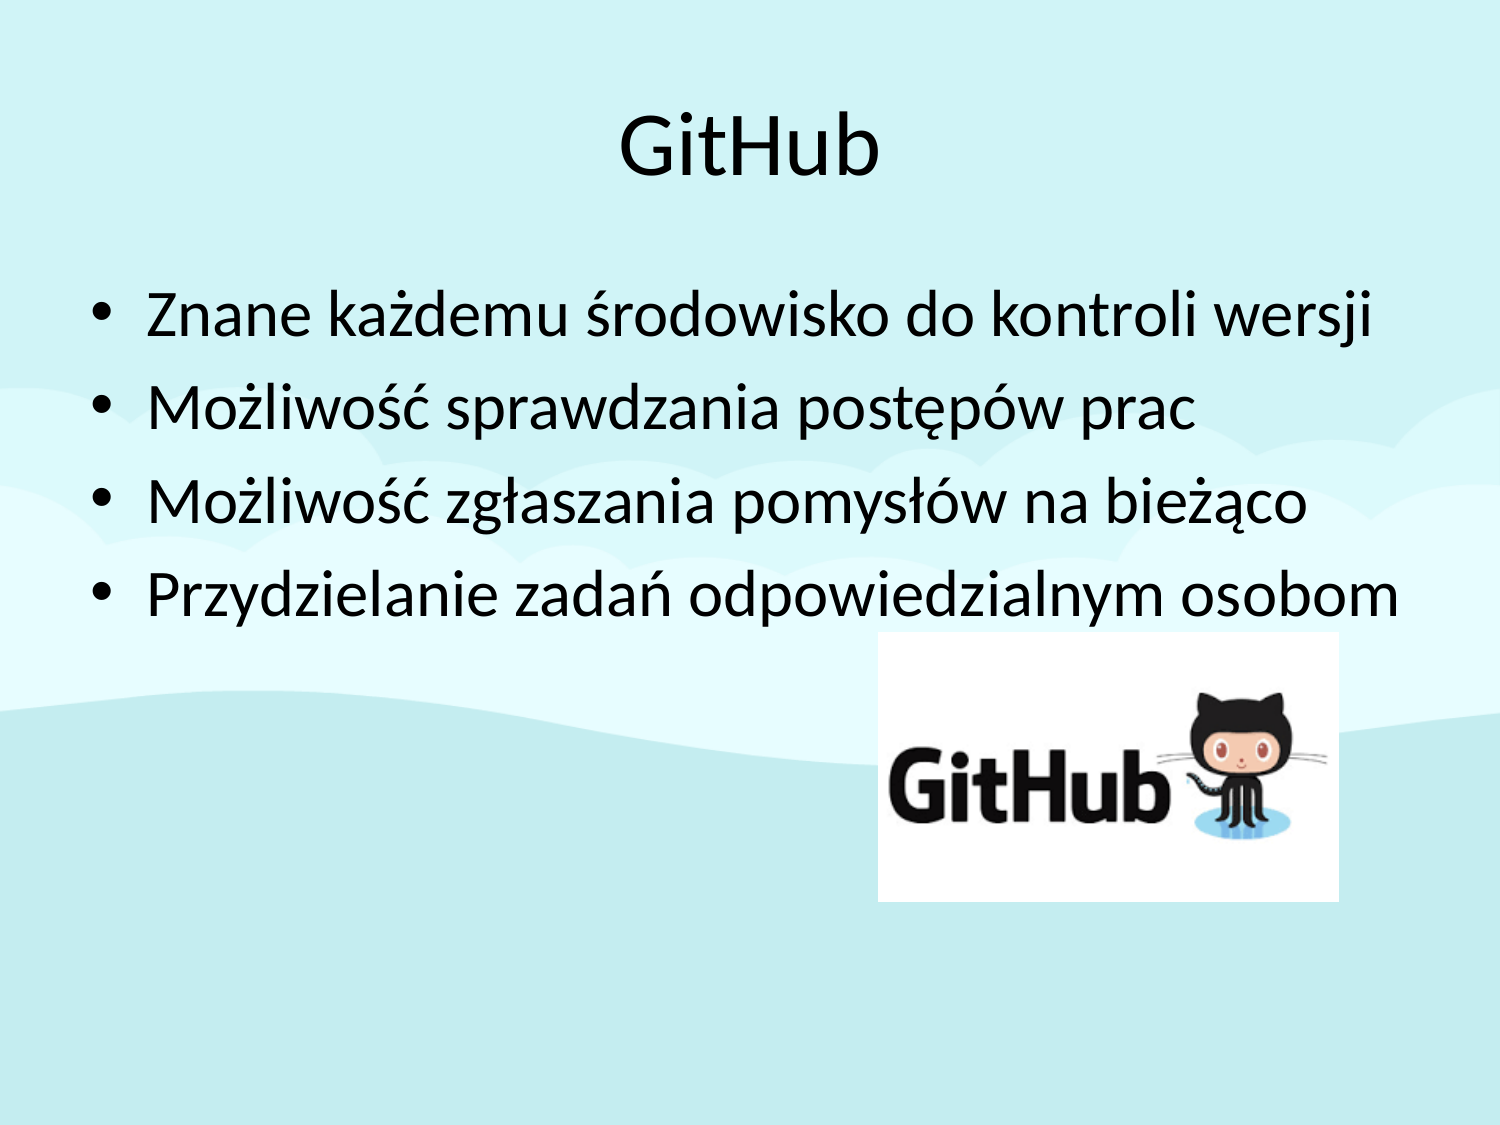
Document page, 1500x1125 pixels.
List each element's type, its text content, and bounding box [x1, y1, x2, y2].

picture [0, 0, 1500, 1125]
list Znane każdemu środowisko do kontroli wersji Możliwość sprawdzania postępów prac Możliwość zgłaszania pomysłów na bieżąco Przydzielanie zadań odpowiedzialnym osobom [75, 262, 1425, 1005]
title GitHub [75, 45, 1425, 233]
